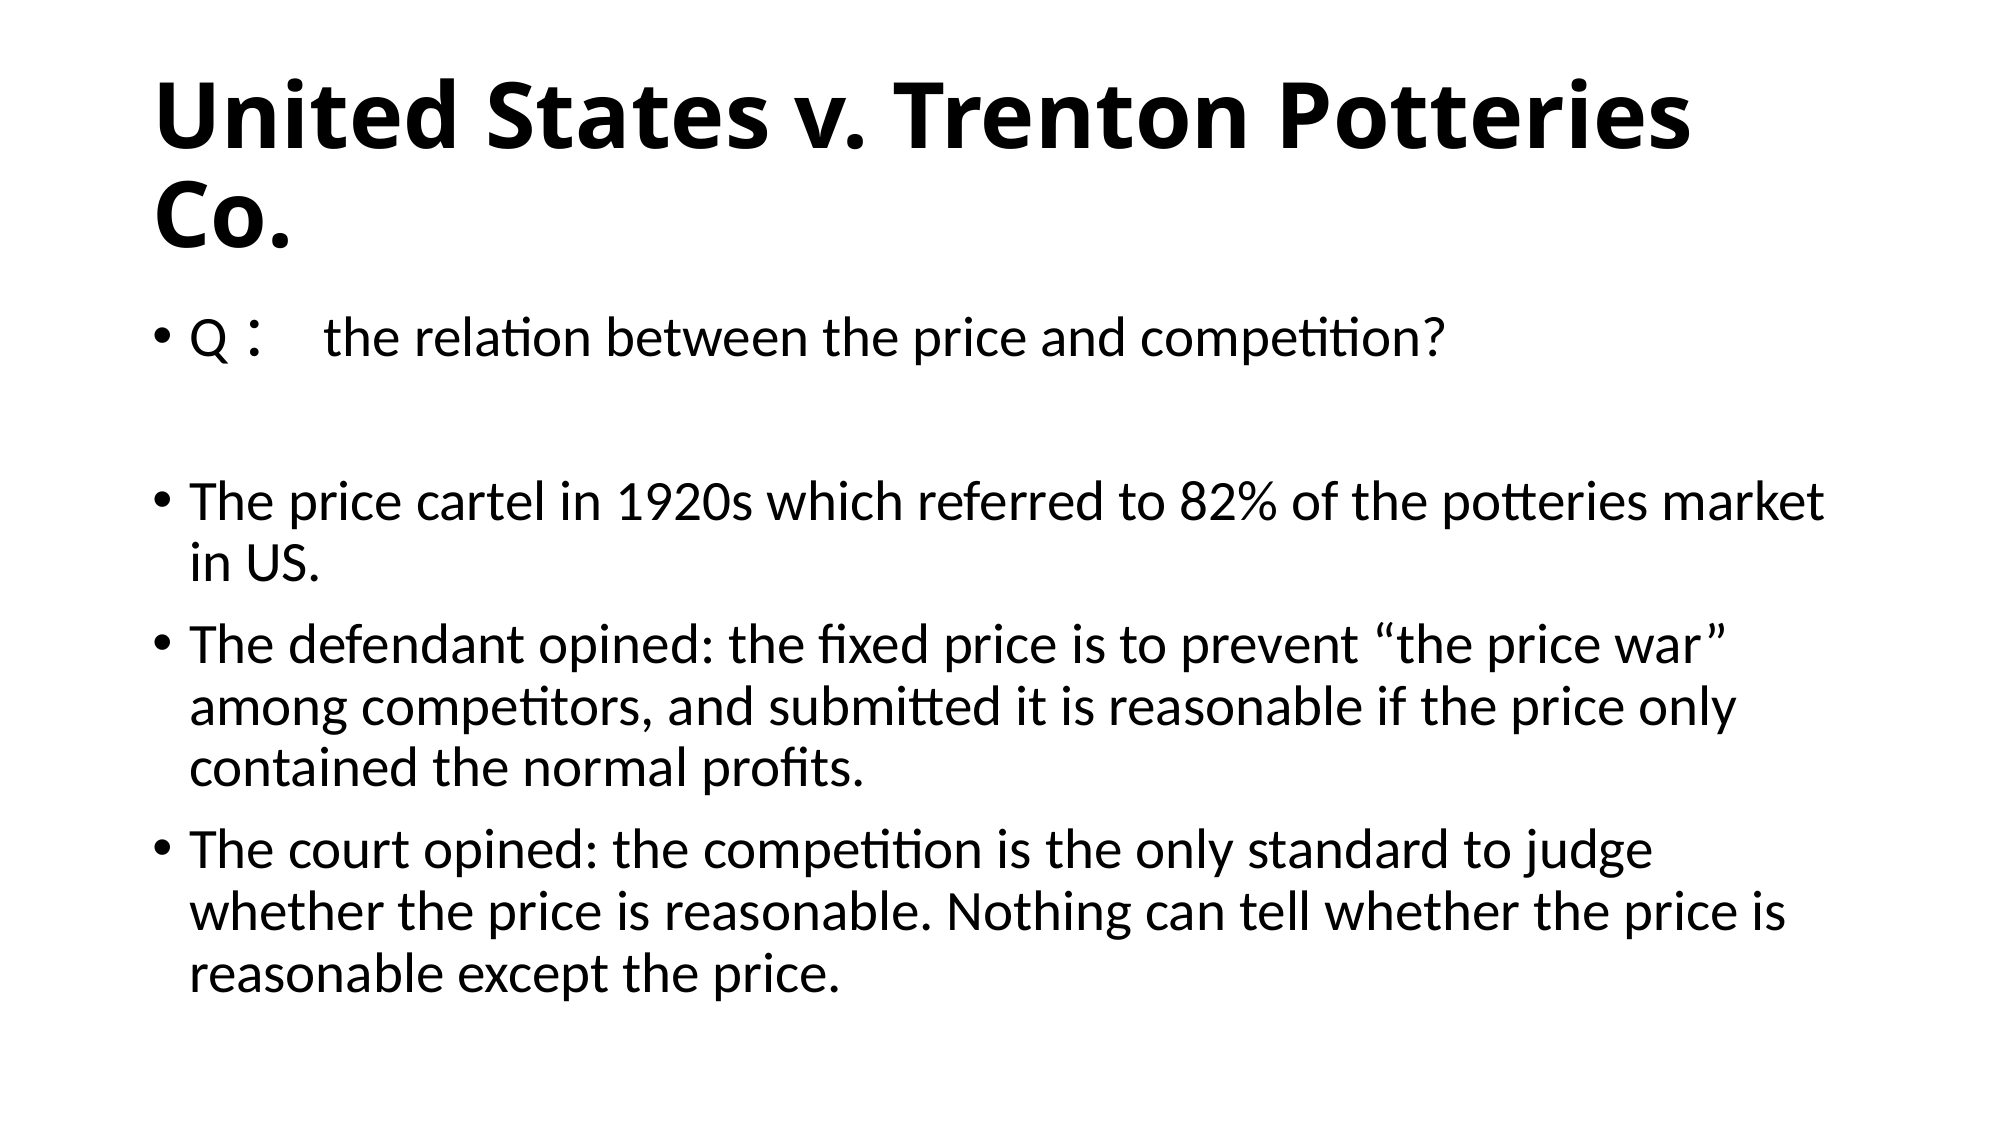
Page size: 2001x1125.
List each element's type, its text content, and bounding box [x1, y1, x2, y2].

title United States v. Trenton Potteries Co. [137, 59, 1863, 278]
list Q： the relation between the price and competition? The price cartel in 1920s which referred to 82% of the potteries market in US. The defendant opined: the fixed price is to prevent “the price war” among competitors, and submitted it is reasonable if the price only contained the normal profits. The court opined: the competition is the only standard to judge whether the price is reasonable. Nothing can tell whether the price is reasonable except the price. [137, 299, 1863, 1014]
